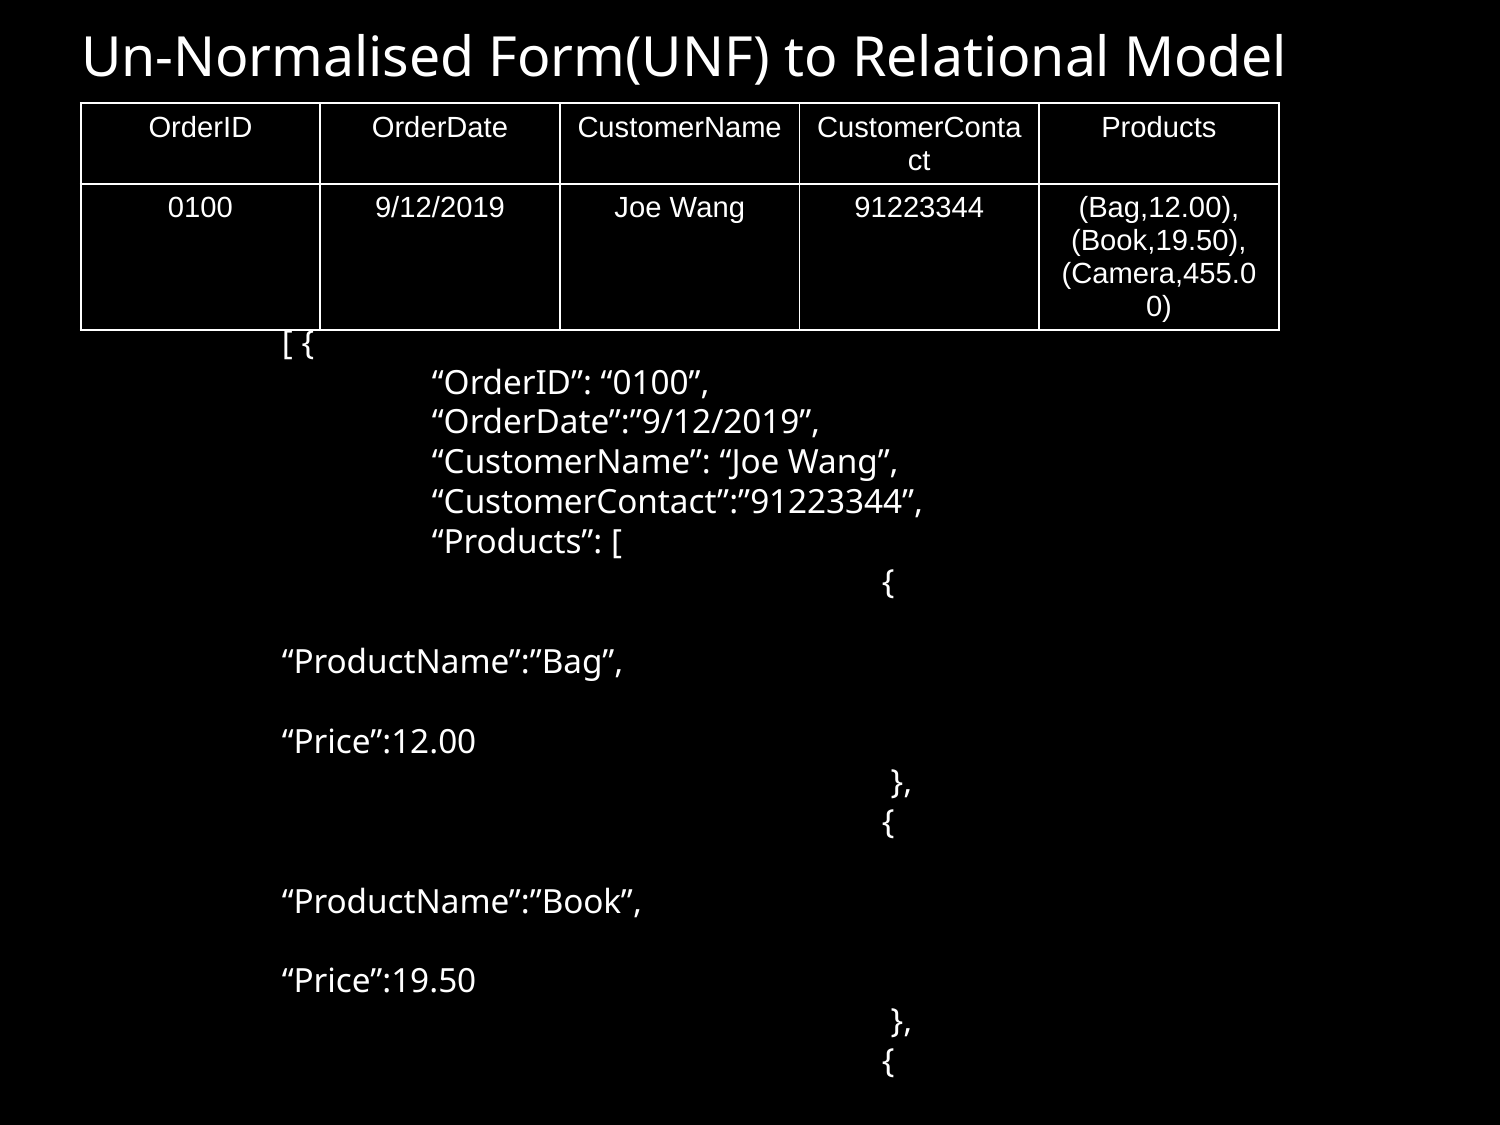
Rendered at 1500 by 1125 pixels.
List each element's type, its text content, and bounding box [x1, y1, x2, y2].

table_cell Joe Wang [561, 185, 799, 329]
table_cell 0100 [82, 185, 319, 329]
table_header OrderID [82, 104, 319, 183]
table_cell 91223344 [800, 185, 1038, 329]
table_cell 9/12/2019 [321, 185, 559, 329]
text_box [ { “OrderID”: “0100”, “OrderDate”:”9/12/2019”, “CustomerName”: “Joe Wang”, “CustomerContact”:”91223344”, “Products”: [ { “ProductName”:”Bag”, “Price”:12.00 }, { “ProductName”:”Book”, “Price”:19.50 }, { “ProductName”:”Camera”, “Price”:455.00 } ] }] [266, 331, 967, 1125]
table_header Products [1040, 104, 1278, 183]
title Un-Normalised Form(UNF) to Relational Model [66, 13, 1360, 104]
table_header OrderDate [321, 104, 559, 183]
table_header CustomerContact [800, 104, 1038, 183]
table_header CustomerName [561, 104, 799, 183]
table_cell (Bag,12.00), (Book,19.50), (Camera,455.00) [1040, 185, 1278, 329]
